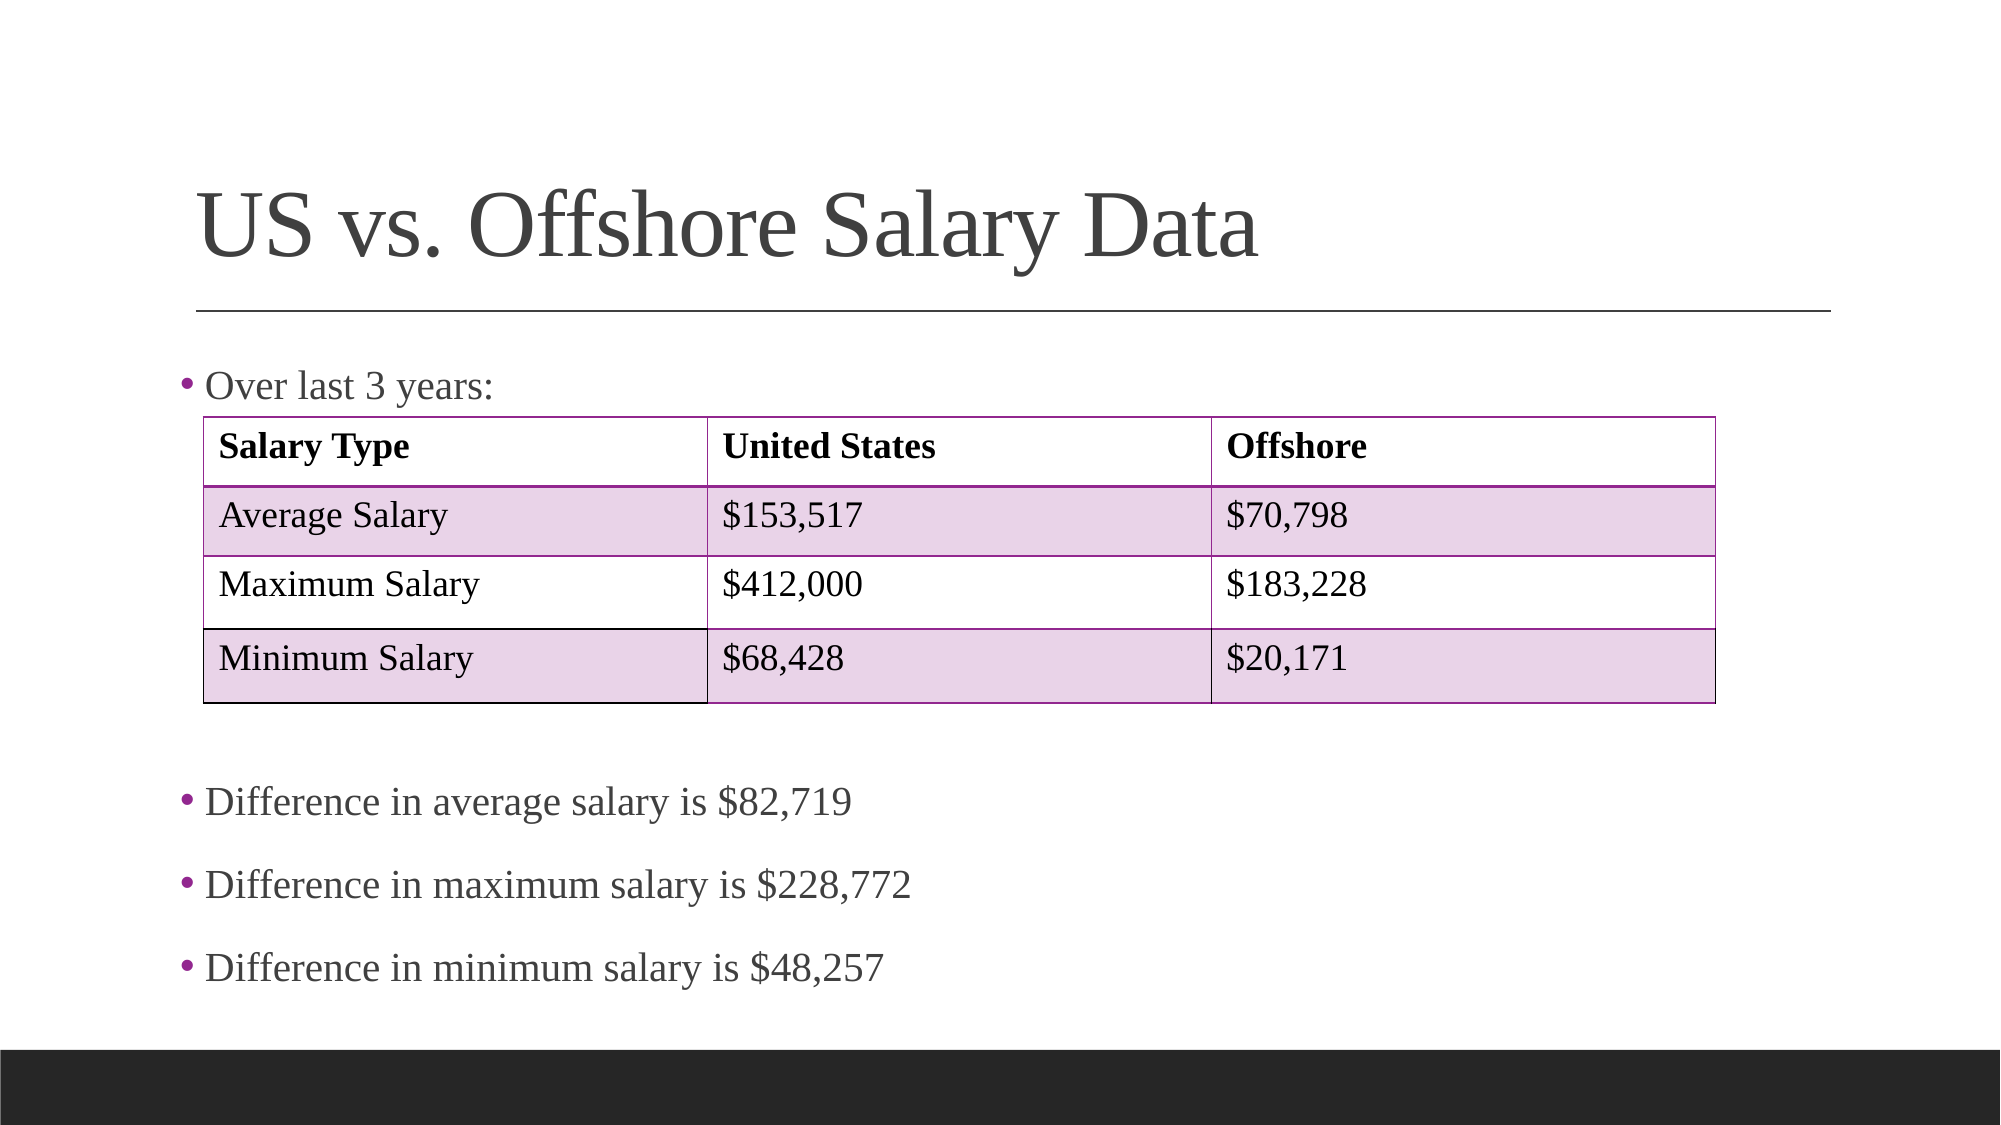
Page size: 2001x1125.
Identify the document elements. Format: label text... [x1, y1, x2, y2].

table_header Offshore [1212, 418, 1715, 485]
table_cell $153,517 [708, 488, 1211, 555]
table_header United States [708, 418, 1211, 485]
table_cell $70,798 [1212, 488, 1715, 555]
table_cell $20,171 [1212, 630, 1715, 702]
title US vs. Offshore Salary Data [180, 47, 1830, 285]
list Over last 3 years: Difference in average salary is $82,719 Difference in maximum salary is $228,772 Difference in minimum salary is $48,257 [180, 345, 1758, 999]
table_cell $68,428 [708, 630, 1211, 702]
table_cell $183,228 [1212, 557, 1715, 628]
table_cell Maximum Salary [204, 557, 707, 628]
table_cell Average Salary [204, 488, 707, 555]
table_cell Minimum Salary [204, 630, 707, 702]
table_header Salary Type [204, 418, 707, 485]
table_cell $412,000 [708, 557, 1211, 628]
